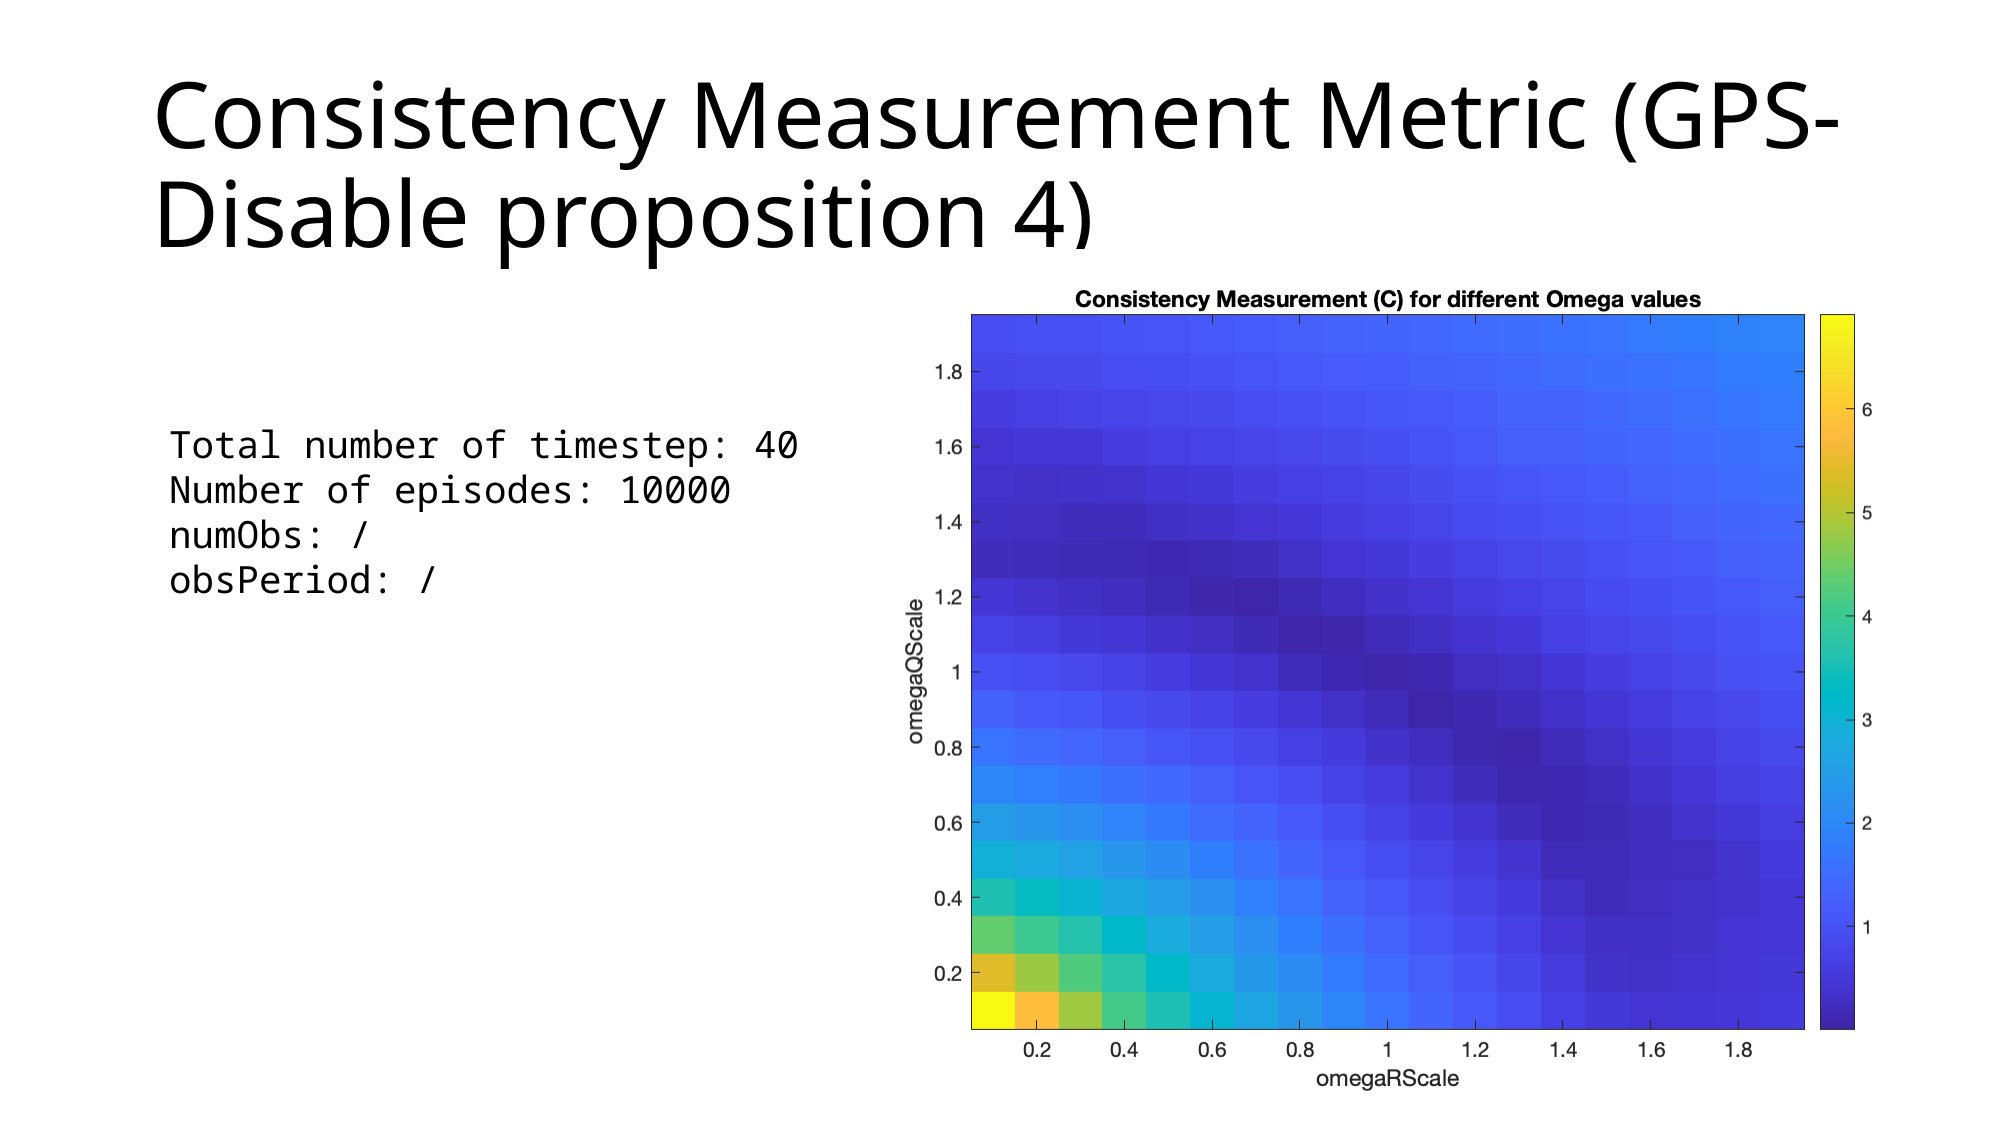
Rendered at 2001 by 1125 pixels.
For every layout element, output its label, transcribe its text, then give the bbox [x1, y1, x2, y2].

picture [831, 249, 1998, 1125]
title Consistency Measurement Metric (GPS-Disable proposition 4) [137, 59, 1863, 278]
text_box Total number of timestep: 40 Number of episodes: 10000 numObs: / obsPeriod: / [154, 413, 815, 609]
